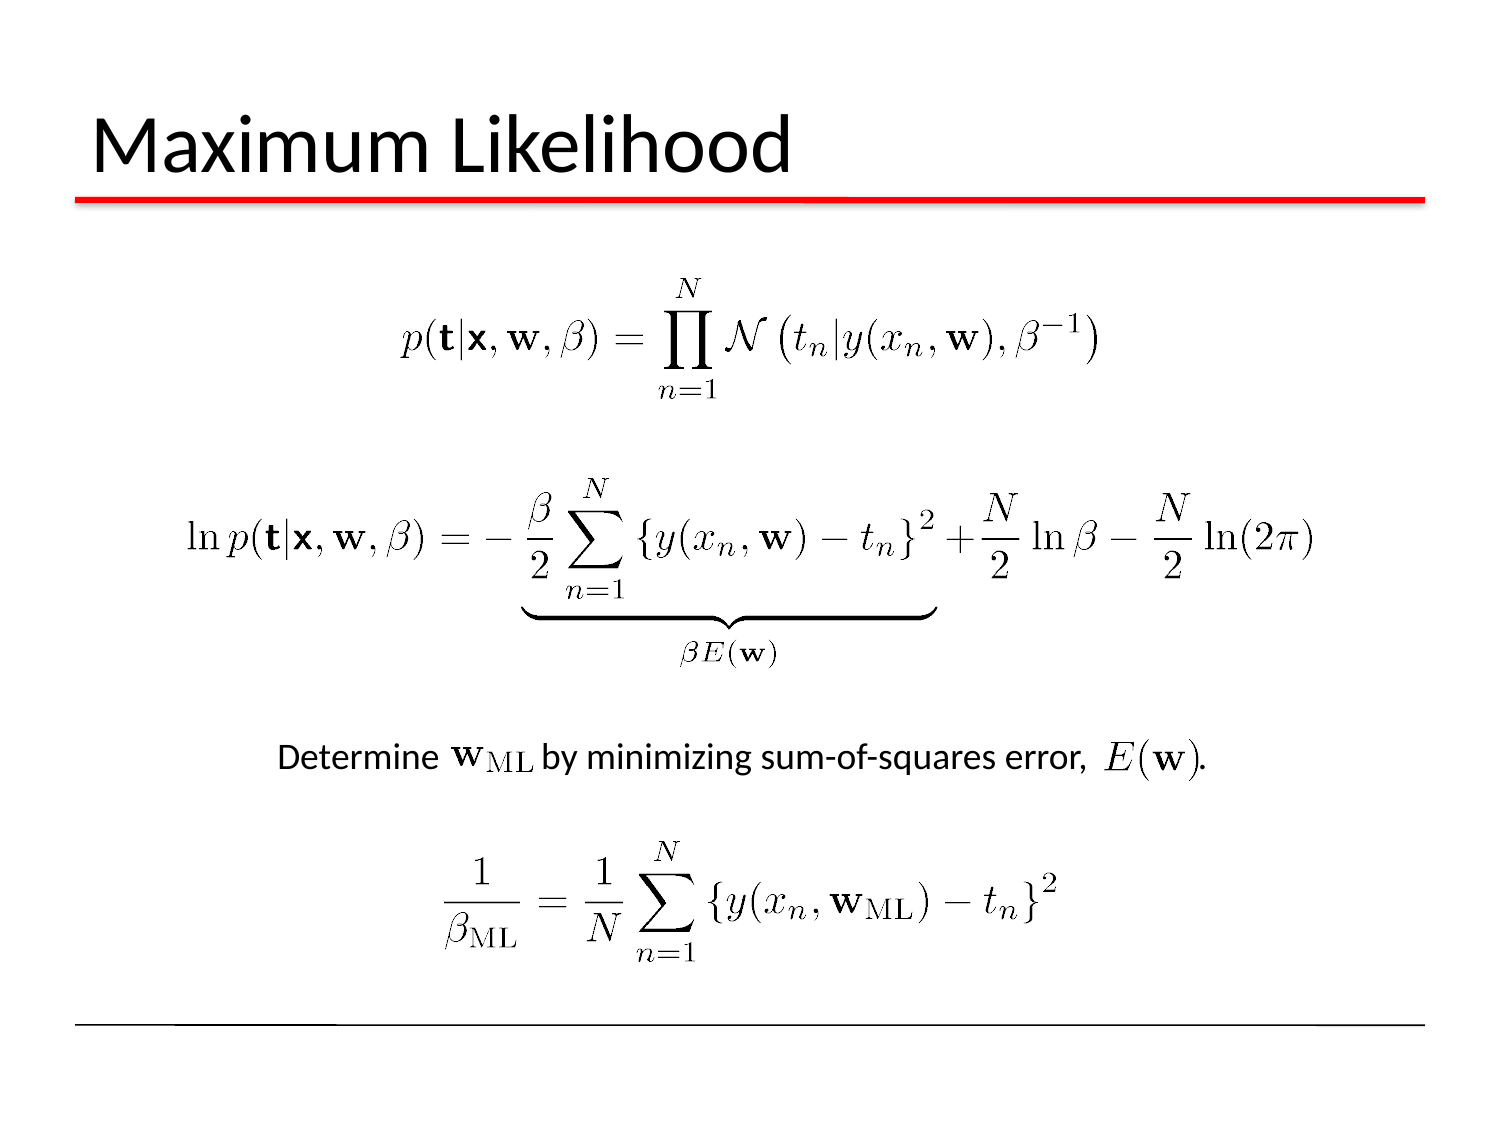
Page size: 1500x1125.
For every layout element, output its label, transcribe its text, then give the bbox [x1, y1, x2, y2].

picture [1099, 737, 1201, 784]
picture [399, 274, 1101, 401]
picture [448, 745, 537, 776]
title Maximum Likelihood [75, 45, 1425, 233]
picture [441, 837, 1059, 963]
picture [185, 474, 1315, 672]
text_box Determine by minimizing sum-of-squares error, . [262, 724, 1238, 785]
